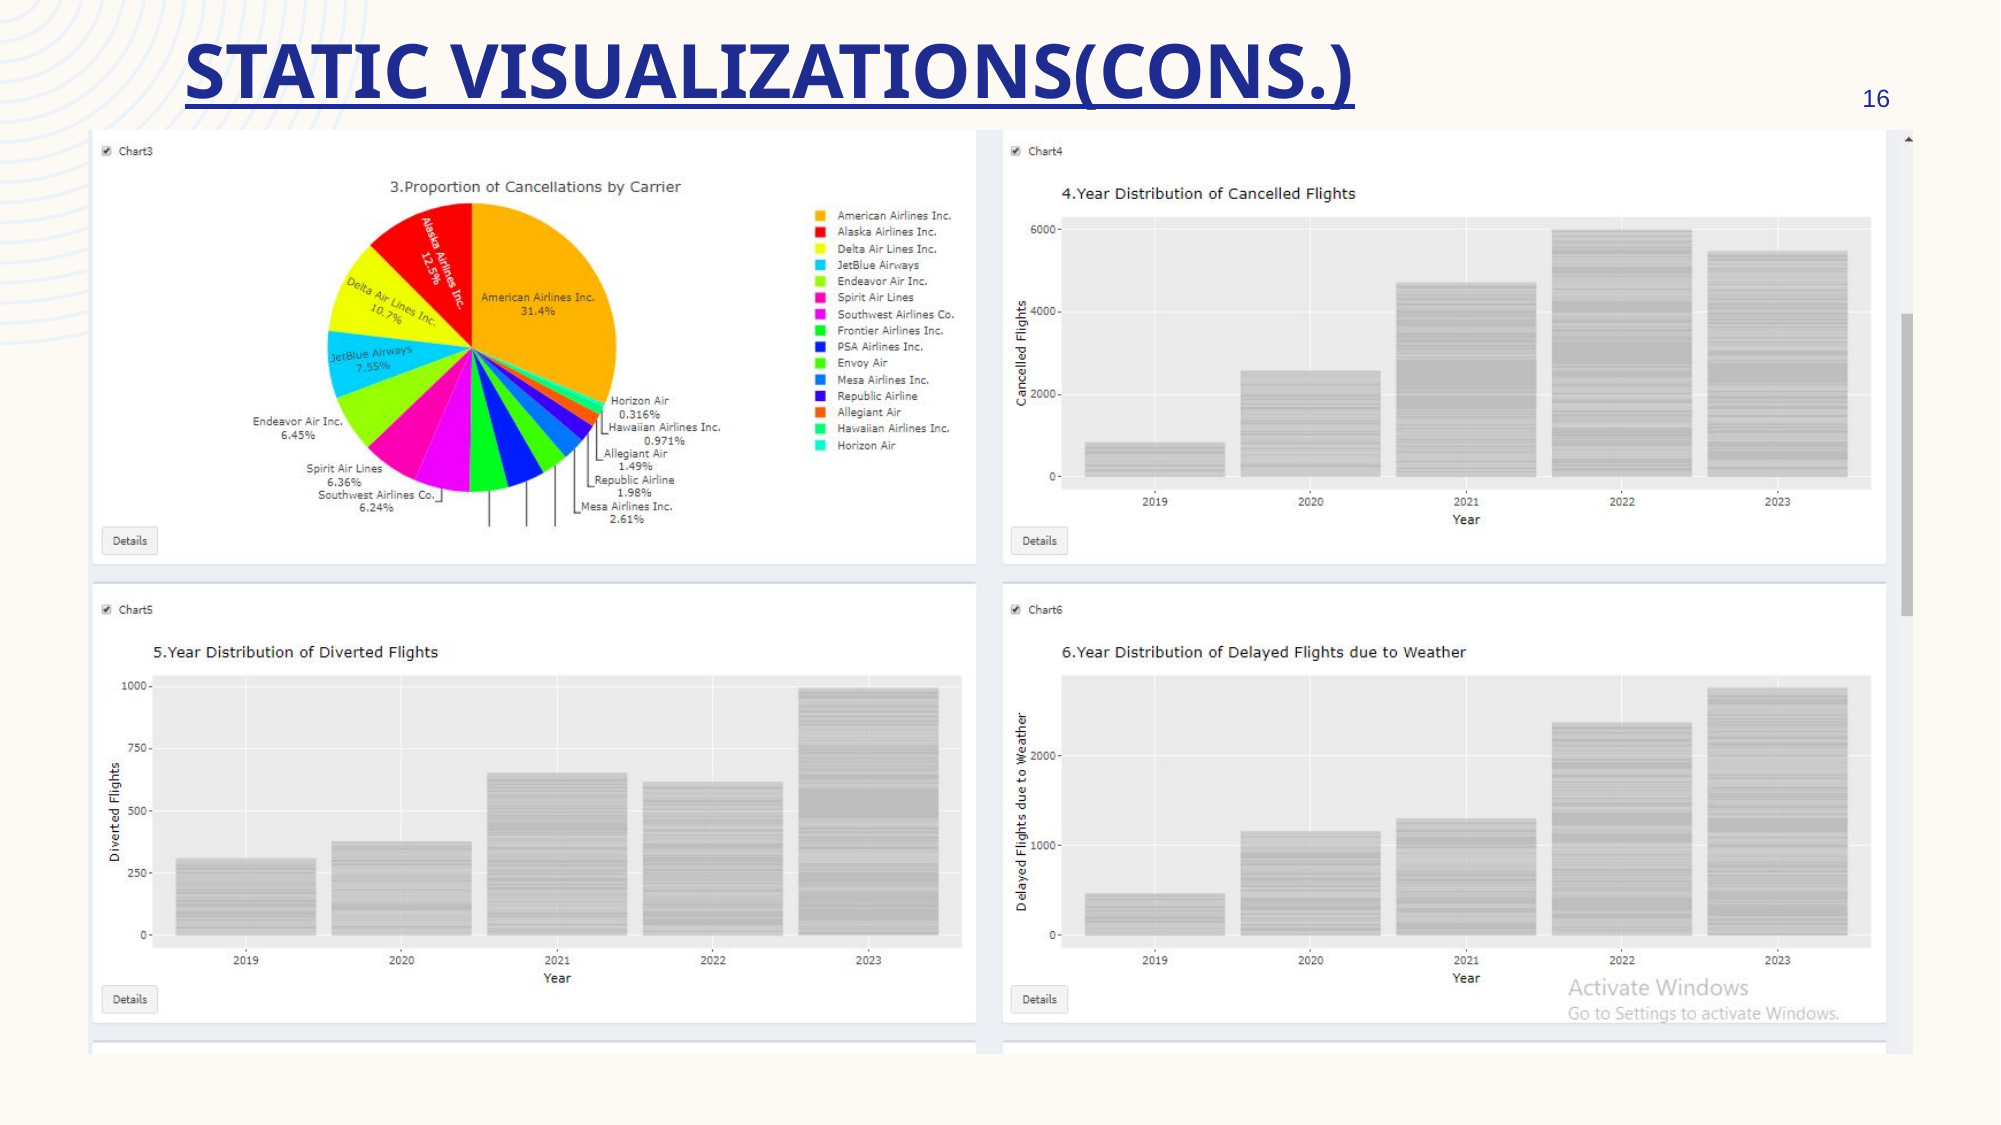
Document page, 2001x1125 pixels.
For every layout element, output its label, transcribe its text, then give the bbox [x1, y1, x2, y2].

slide_number 16 [1795, 75, 1958, 120]
title STATIC VISUALIZATIONS(cons.) [0, 15, 1878, 326]
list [88, 130, 1913, 1054]
